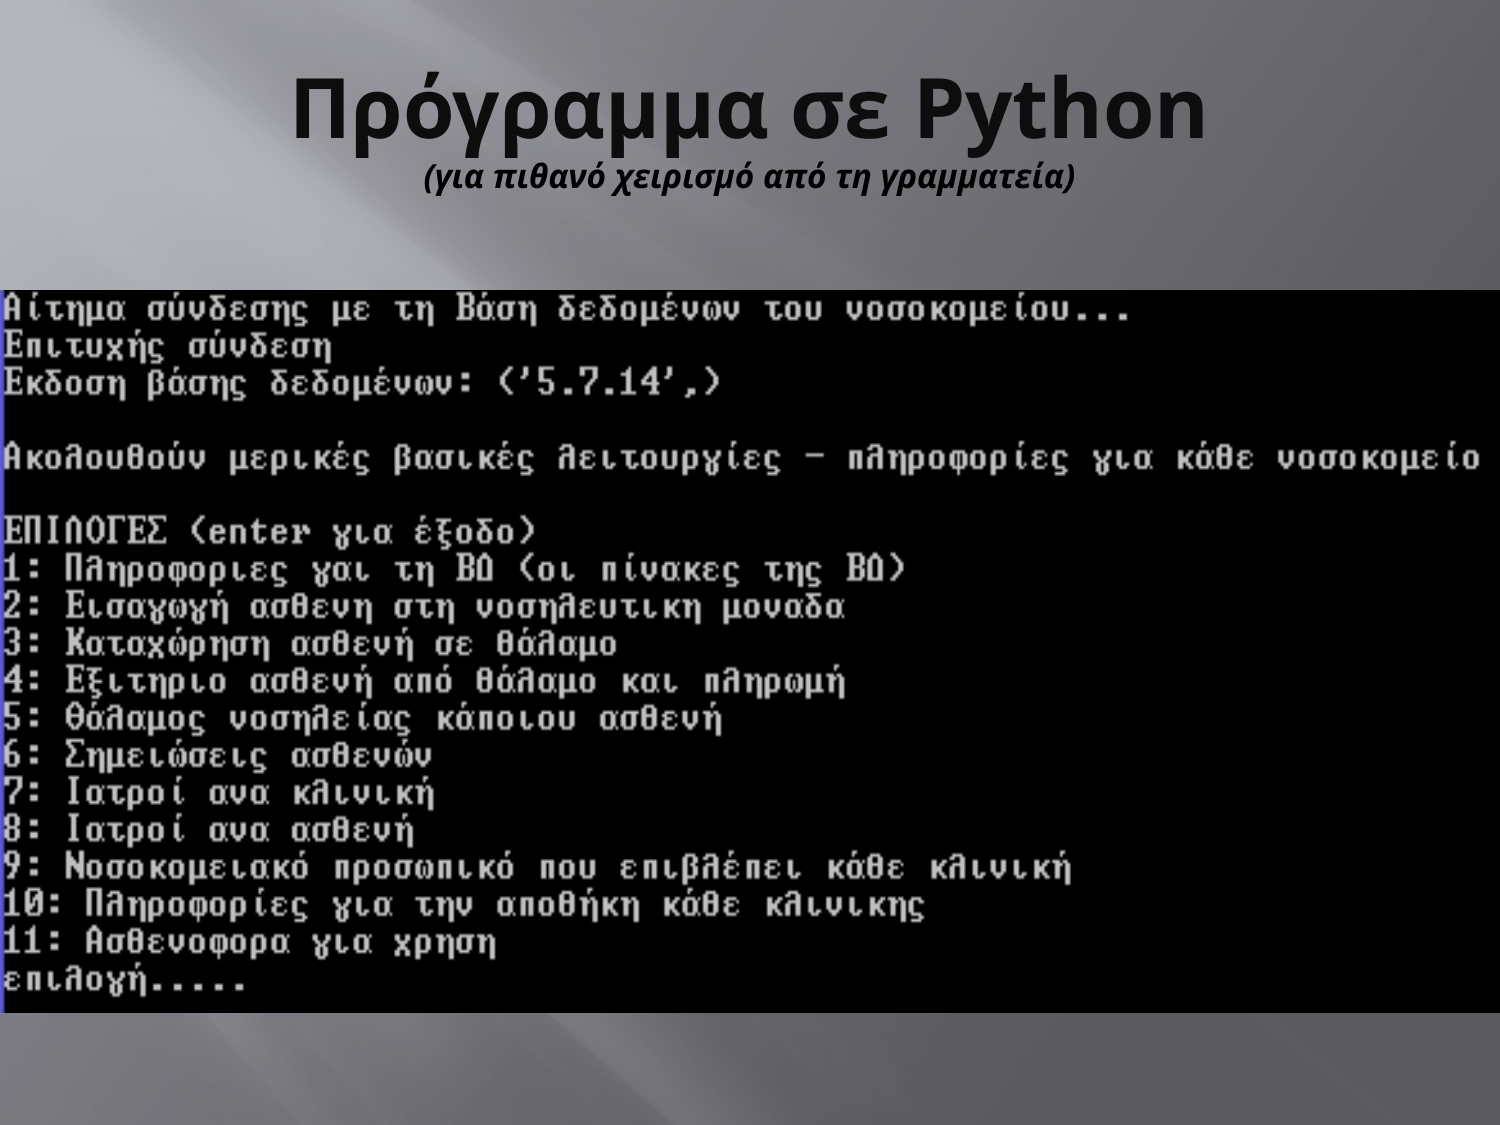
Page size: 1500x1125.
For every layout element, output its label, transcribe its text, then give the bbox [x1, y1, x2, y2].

title Πρόγραμμα σε Python (για πιθανό χειρισμό από τη γραμματεία) [75, 30, 1425, 220]
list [0, 290, 1500, 1014]
